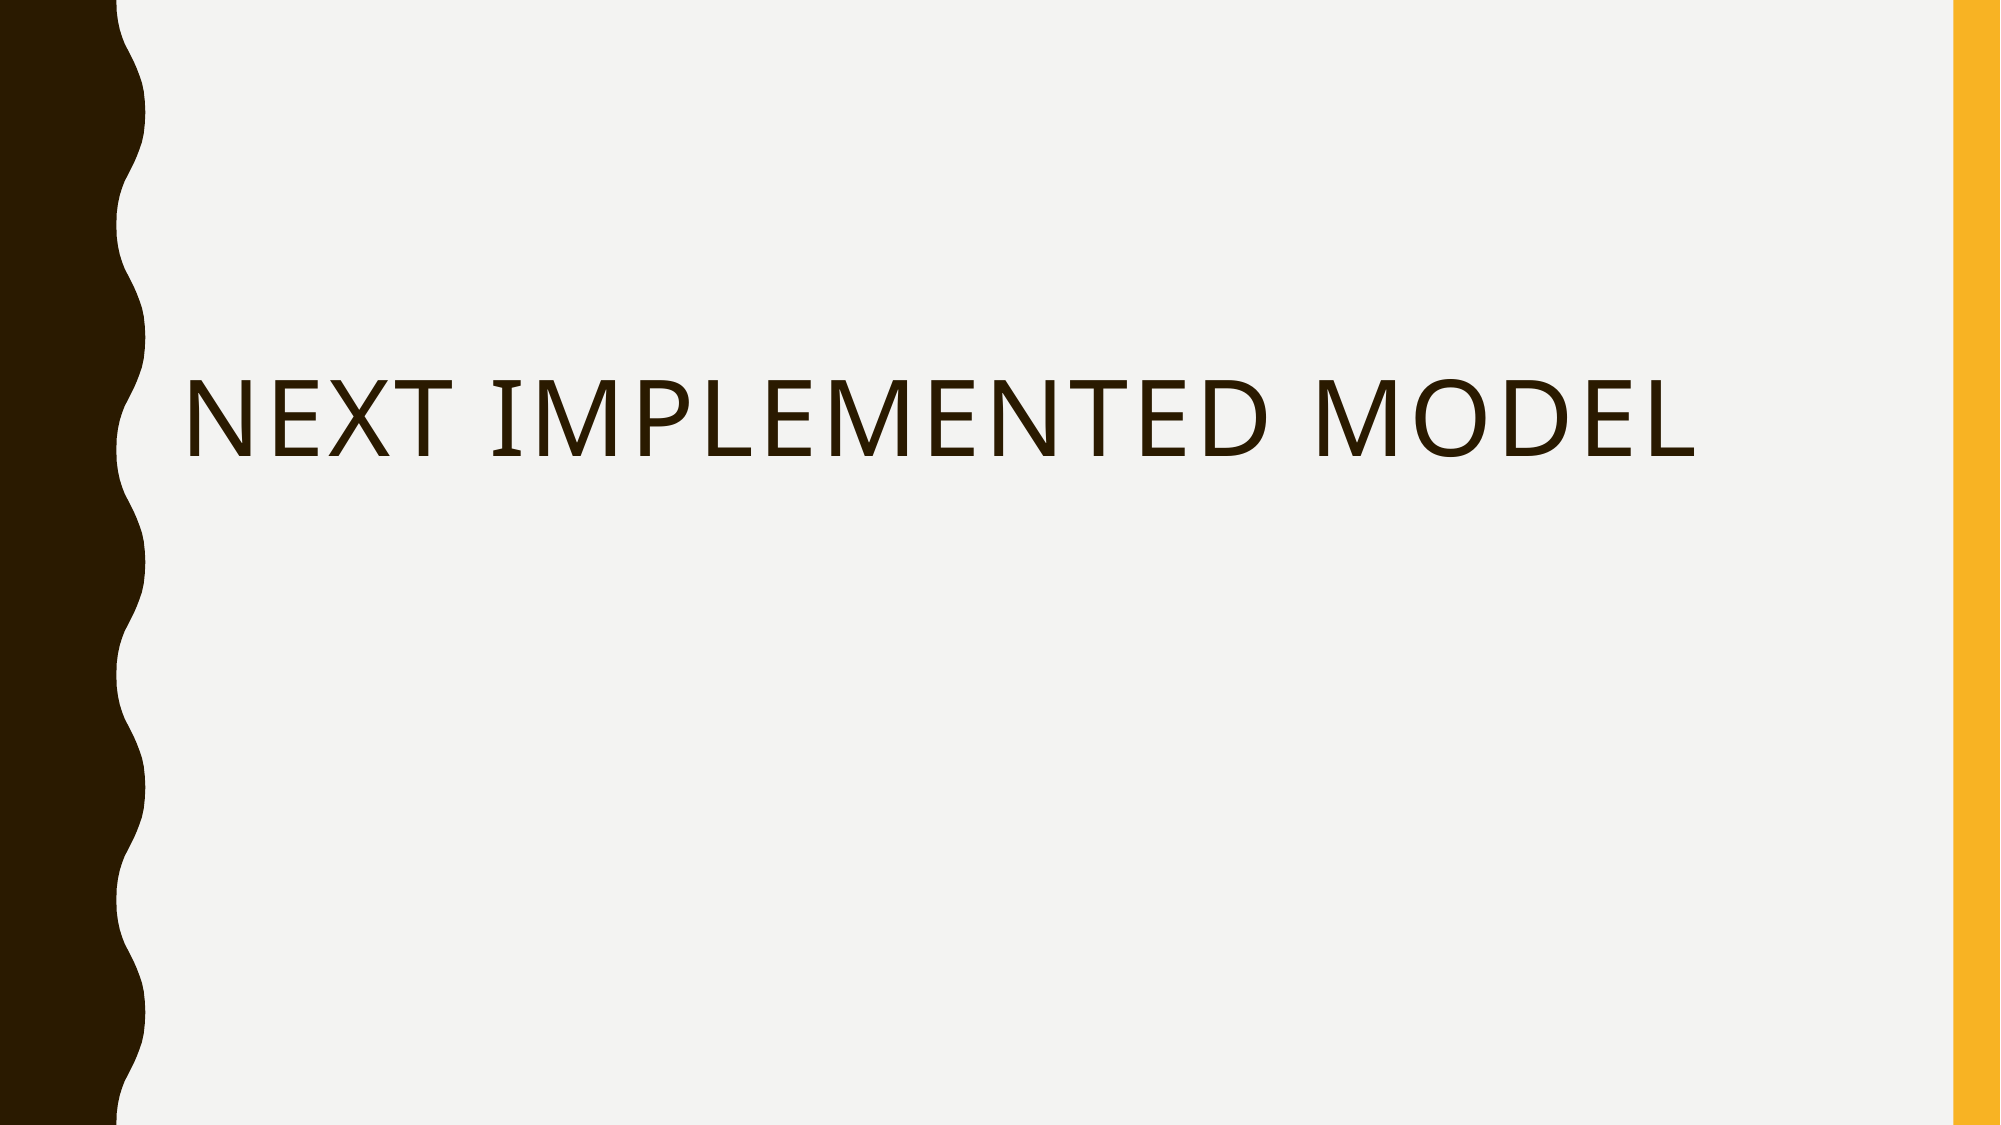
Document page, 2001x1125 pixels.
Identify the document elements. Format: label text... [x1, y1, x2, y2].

title NEXT IMPLEMENTED MODEL [165, 356, 1891, 575]
